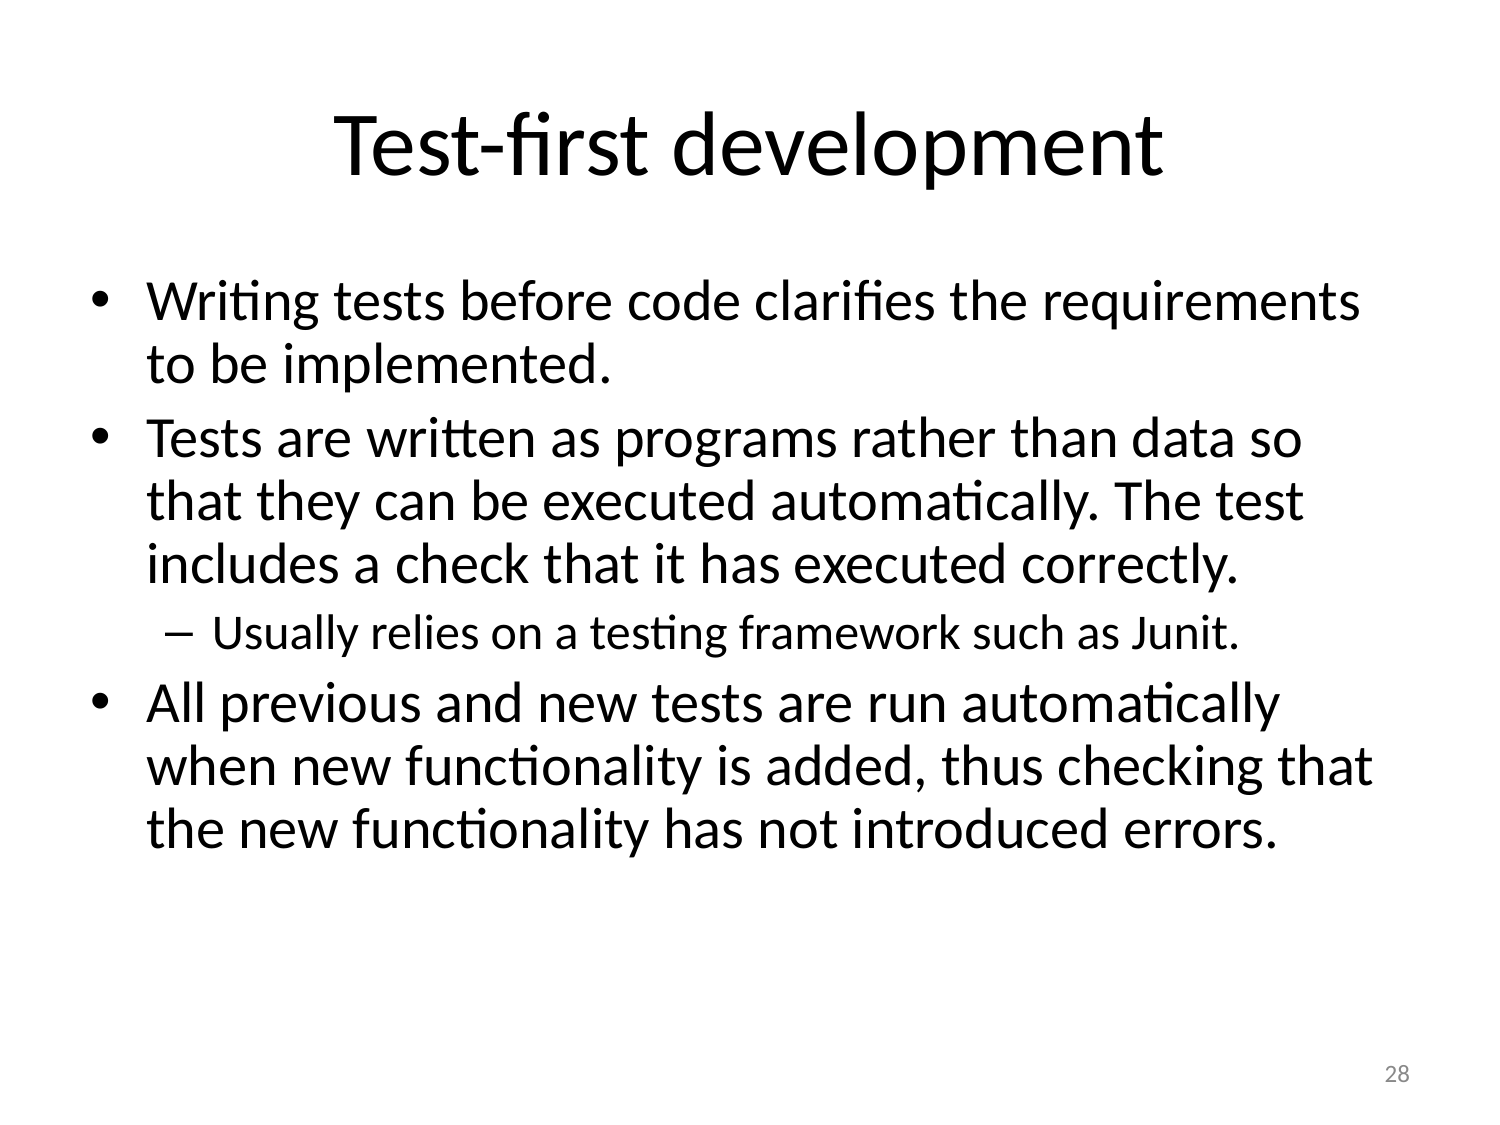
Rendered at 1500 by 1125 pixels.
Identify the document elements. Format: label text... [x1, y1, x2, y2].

title Test-first development [75, 45, 1425, 233]
slide_number 28 [1074, 1042, 1425, 1103]
list Writing tests before code clarifies the requirements to be implemented. Tests are written as programs rather than data so that they can be executed automatically. The test includes a check that it has executed correctly. Usually relies on a testing framework such as Junit. All previous and new tests are run automatically when new functionality is added, thus checking that the new functionality has not introduced errors. [75, 262, 1425, 1005]
